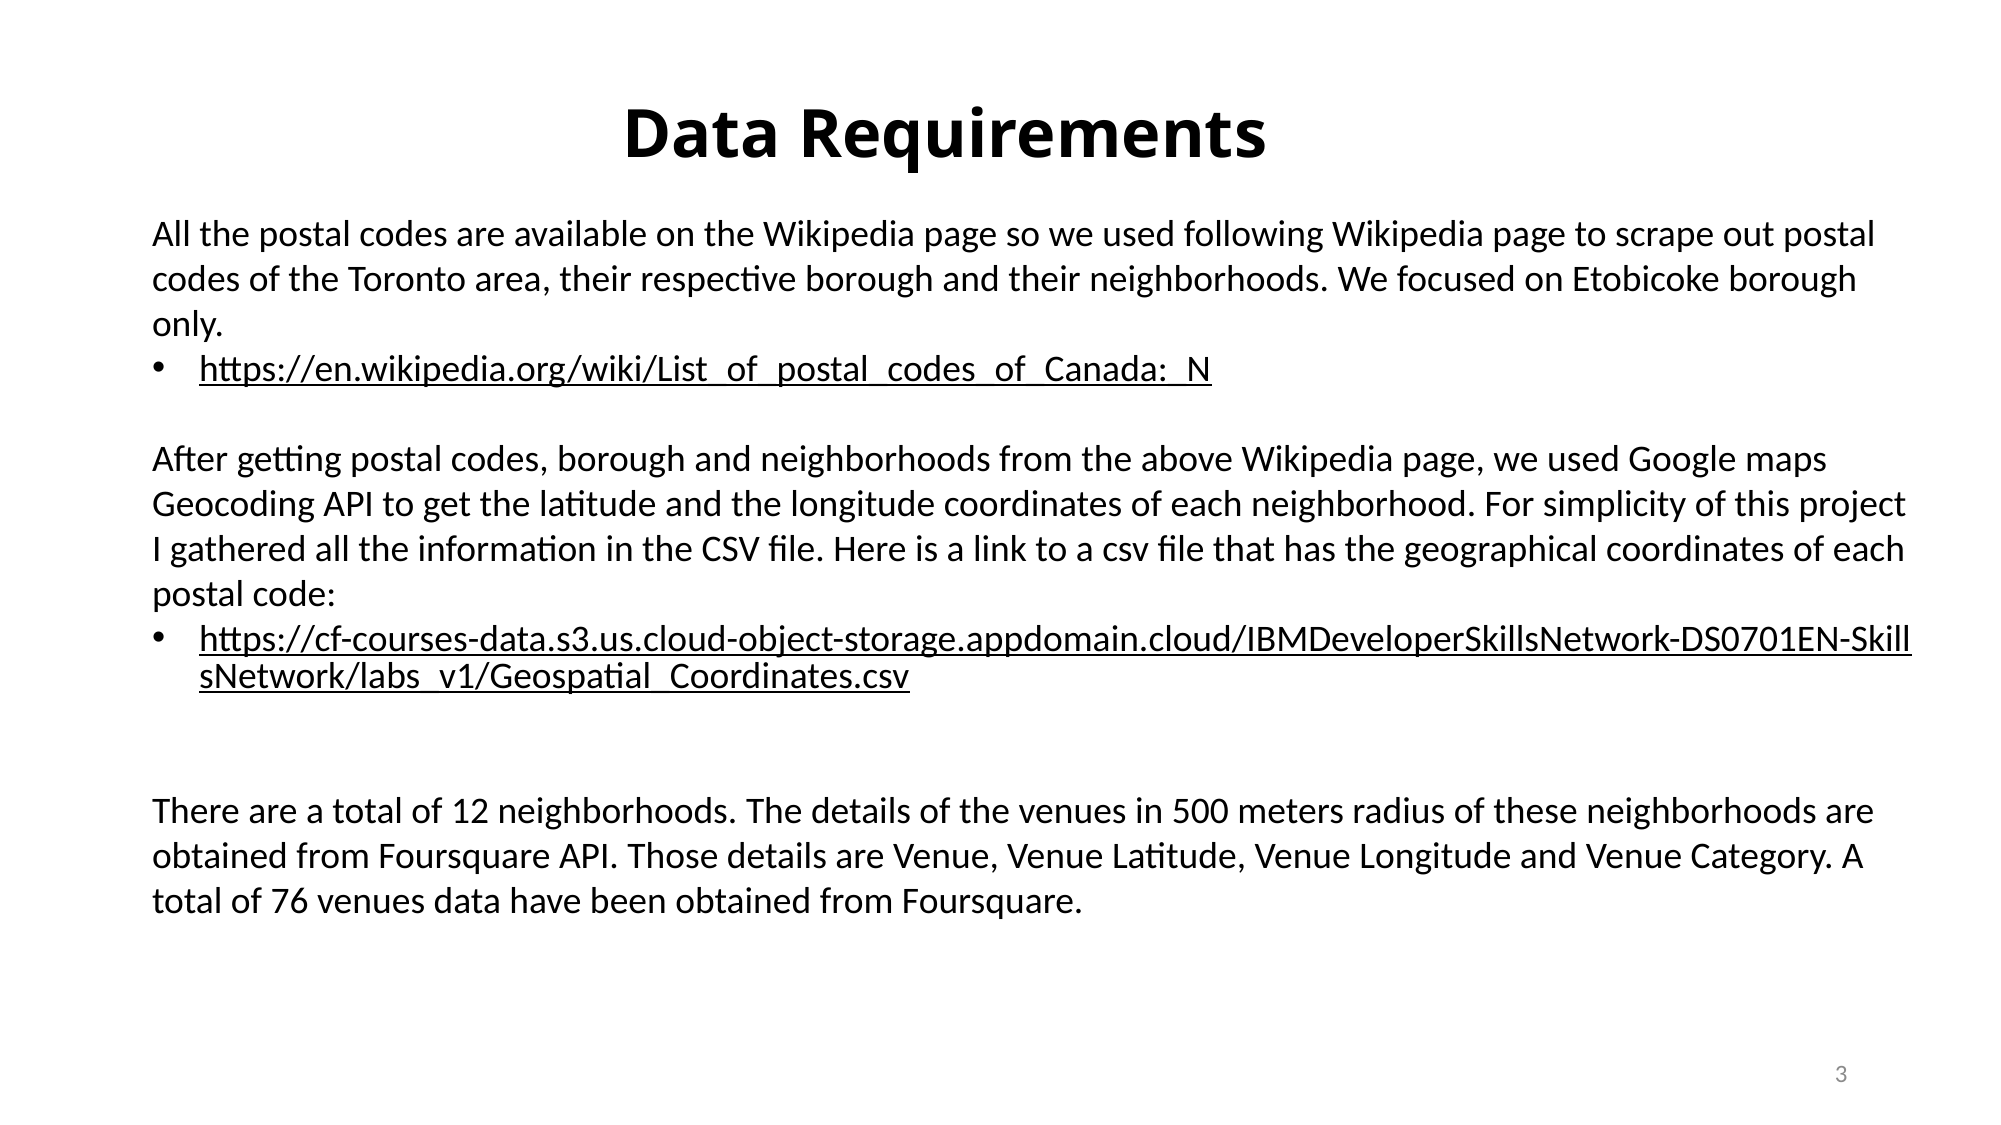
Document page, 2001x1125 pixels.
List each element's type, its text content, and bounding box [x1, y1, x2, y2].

title Data Requirements [137, 59, 1770, 201]
text_box All the postal codes are available on the Wikipedia page so we used following Wikipedia page to scrape out postal codes of the Toronto area, their respective borough and their neighborhoods. We focused on Etobicoke borough only. https://en.wikipedia.org/wiki/List_of_postal_codes_of_Canada:_N After getting postal codes, borough and neighborhoods from the above Wikipedia page, we used Google maps Geocoding API to get the latitude and the longitude coordinates of each neighborhood. For simplicity of this project I gathered all the information in the CSV file. Here is a link to a csv file that has the geographical coordinates of each postal code: https://cf-courses-data.s3.us.cloud-object-storage.appdomain.cloud/IBMDeveloperSkillsNetwork-DS0701EN-SkillsNetwork/labs_v1/Geospatial_Coordinates.csv There are a total of 12 neighborhoods. The details of the venues in 500 meters radius of these neighborhoods are obtained from Foursquare API. Those details are Venue, Venue Latitude, Venue Longitude and Venue Category. A total of 76 venues data have been obtained from Foursquare. [137, 201, 1935, 891]
slide_number 3 [1412, 1042, 1863, 1103]
